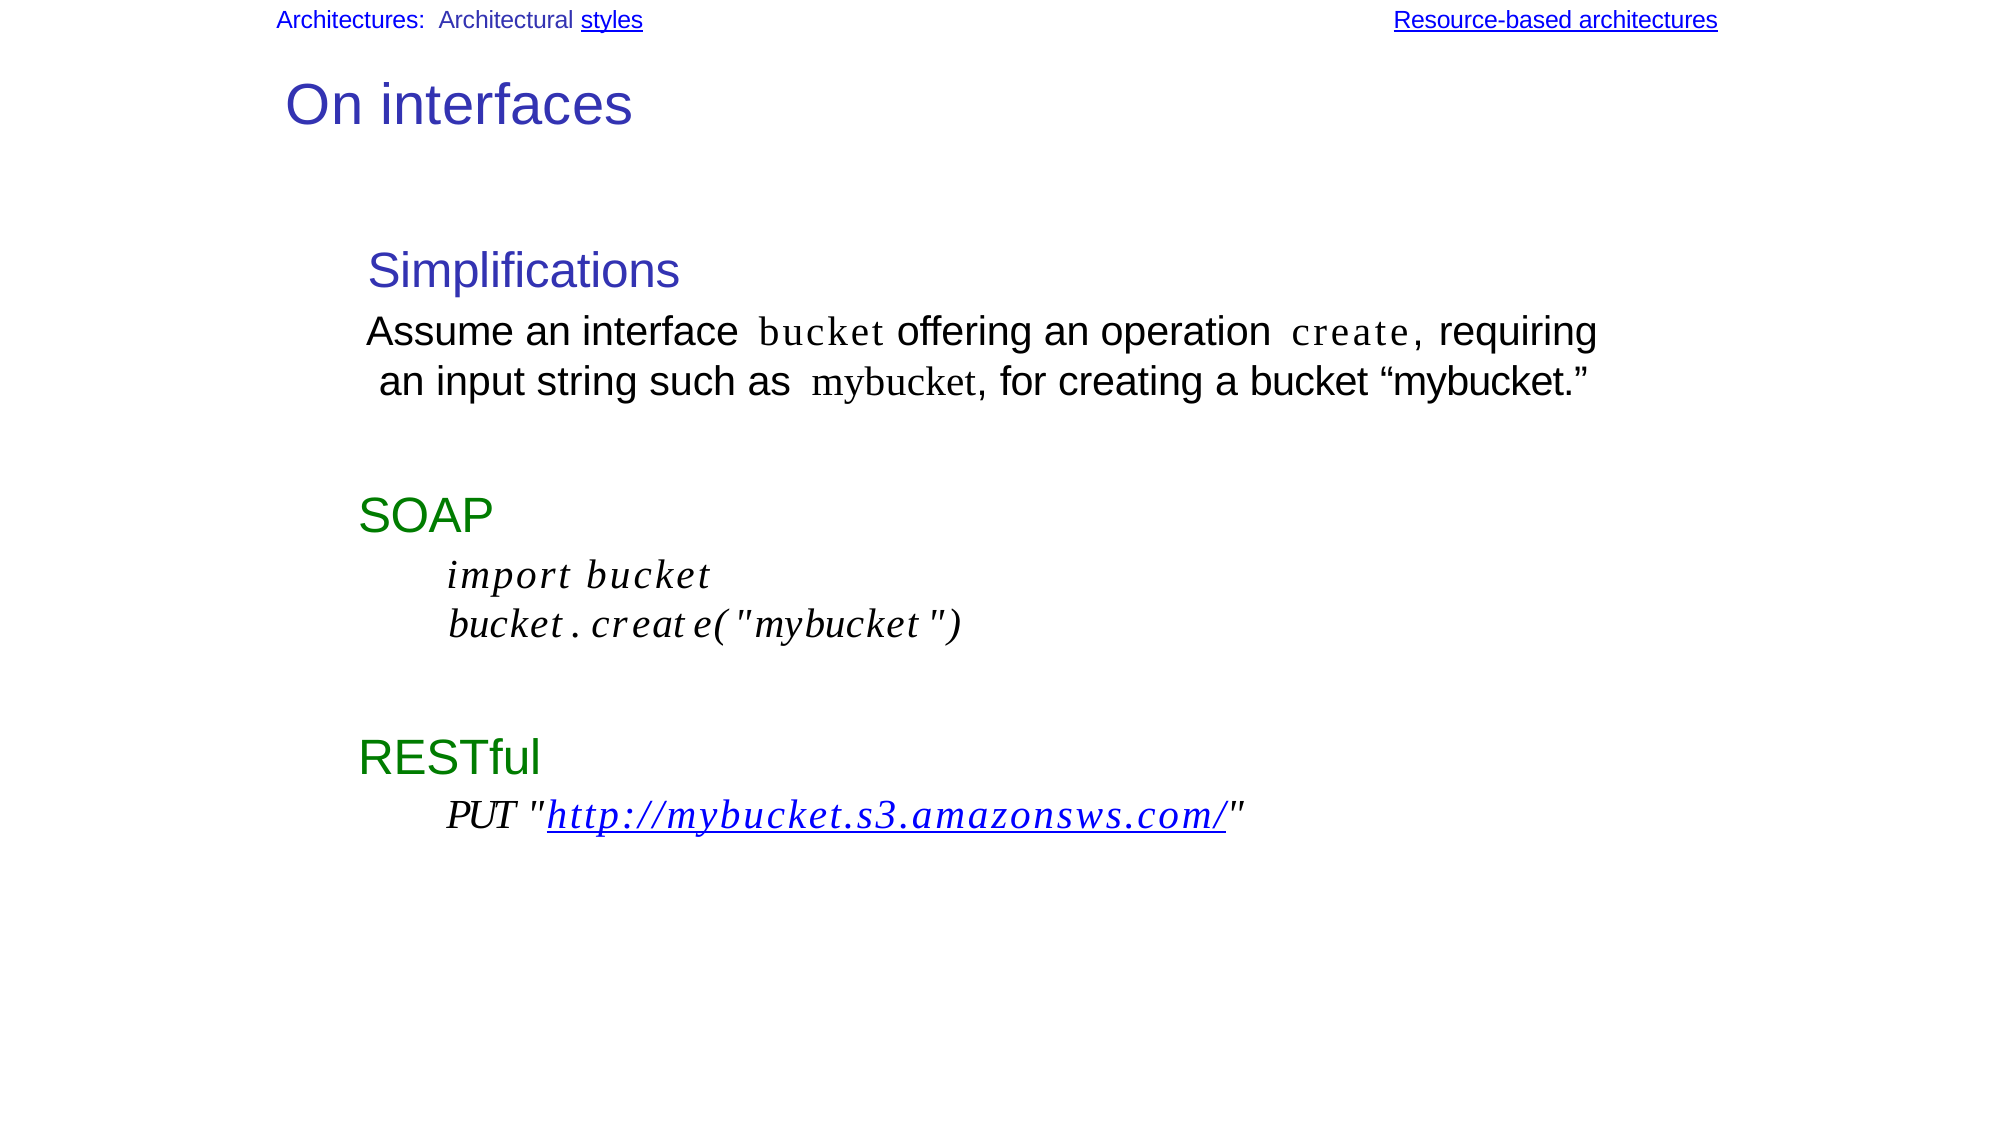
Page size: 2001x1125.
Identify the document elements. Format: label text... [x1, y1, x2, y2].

text_box On interfaces Simplifications Assume an interface bucket offering an operation create, requiring an input string such as mybucket, for creating a bucket “mybucket.” [281, 61, 1606, 404]
text_box Architectures: Architectural styles [272, 0, 652, 34]
text_box RESTful PUT "http://mybucket.s3.amazonsws.com/" [272, 718, 1597, 837]
text_box SOAP import bucket bucket.create("mybucket") [272, 477, 1597, 647]
text_box Resource-based architectures [1389, 0, 1727, 34]
